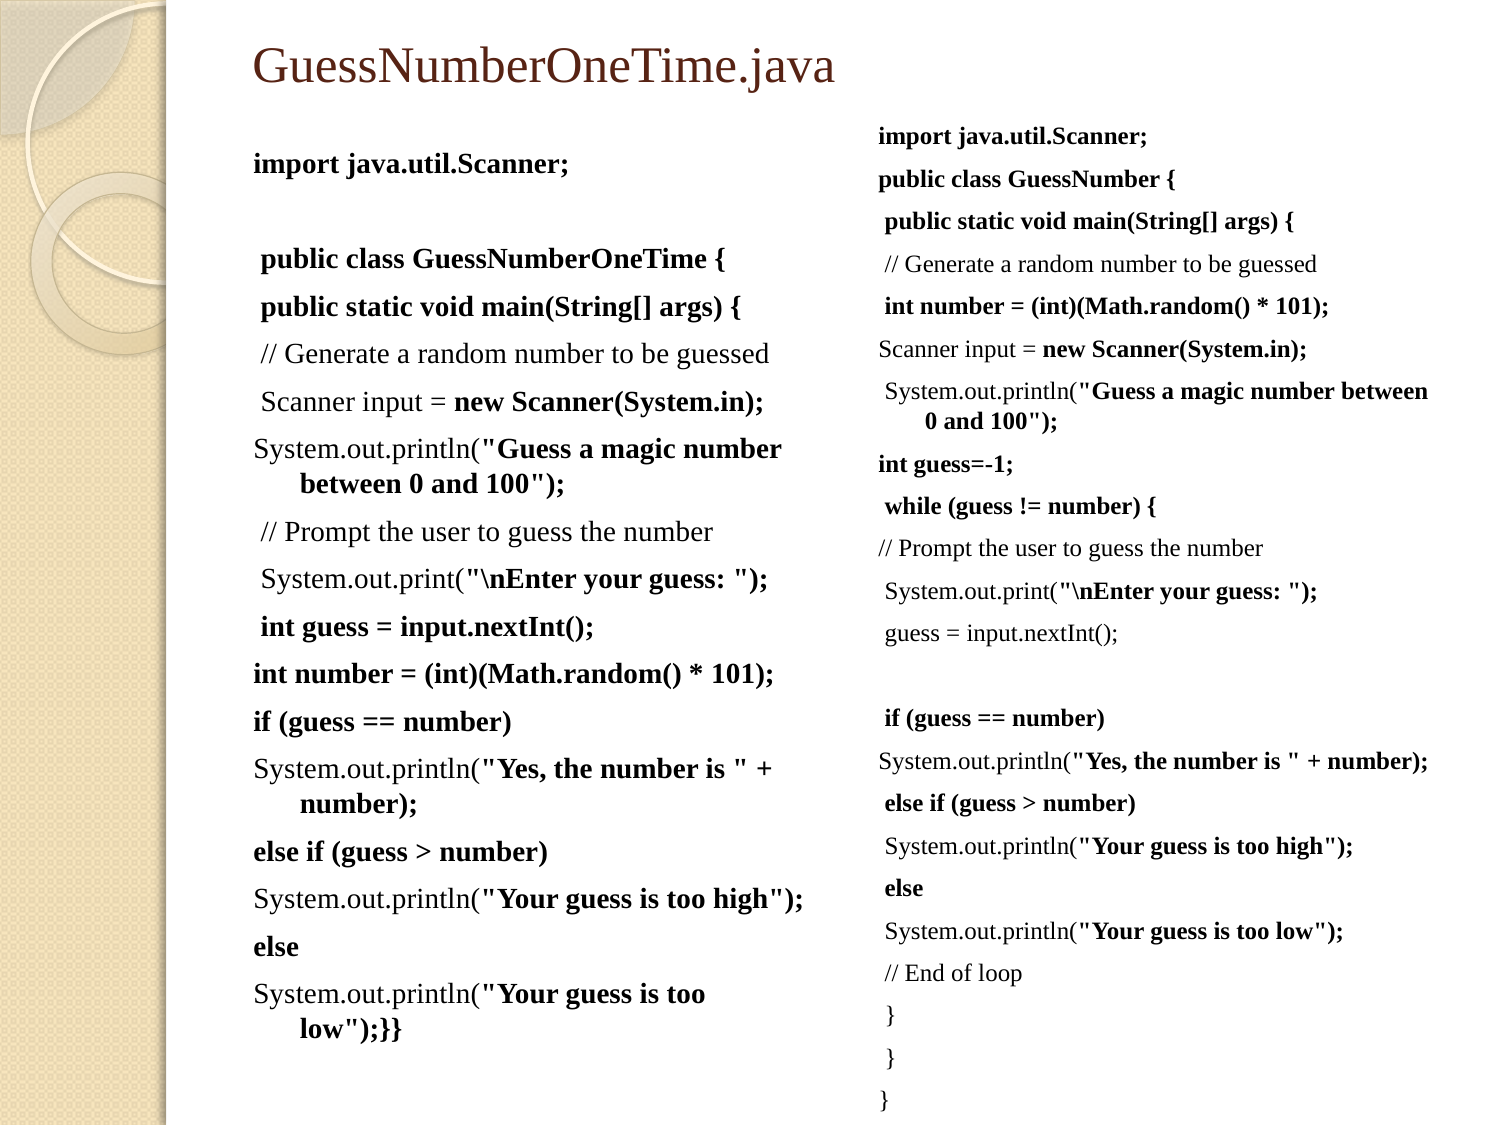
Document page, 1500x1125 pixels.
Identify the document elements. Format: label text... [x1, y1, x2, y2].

title GuessNumberOneTime.java [237, 0, 925, 125]
list import java.util.Scanner; public class GuessNumberOneTime { public static void main(String[] args) { // Generate a random number to be guessed Scanner input = new Scanner(System.in); System.out.println("Guess a magic number between 0 and 100"); // Prompt the user to guess the number System.out.print("\nEnter your guess: "); int guess = input.nextInt(); int number = (int)(Math.random() * 101); if (guess == number) System.out.println("Yes, the number is " + number); else if (guess > number) System.out.println("Your guess is too high"); else System.out.println("Your guess is too low");}} [225, 137, 825, 1063]
list import java.util.Scanner; public class GuessNumber { public static void main(String[] args) { // Generate a random number to be guessed int number = (int)(Math.random() * 101); Scanner input = new Scanner(System.in); System.out.println("Guess a magic number between 0 and 100"); int guess=-1; while (guess != number) { // Prompt the user to guess the number System.out.print("\nEnter your guess: "); guess = input.nextInt(); if (guess == number) System.out.println("Yes, the number is " + number); else if (guess > number) System.out.println("Your guess is too high"); else System.out.println("Your guess is too low"); // End of loop } } } [849, 112, 1450, 1125]
